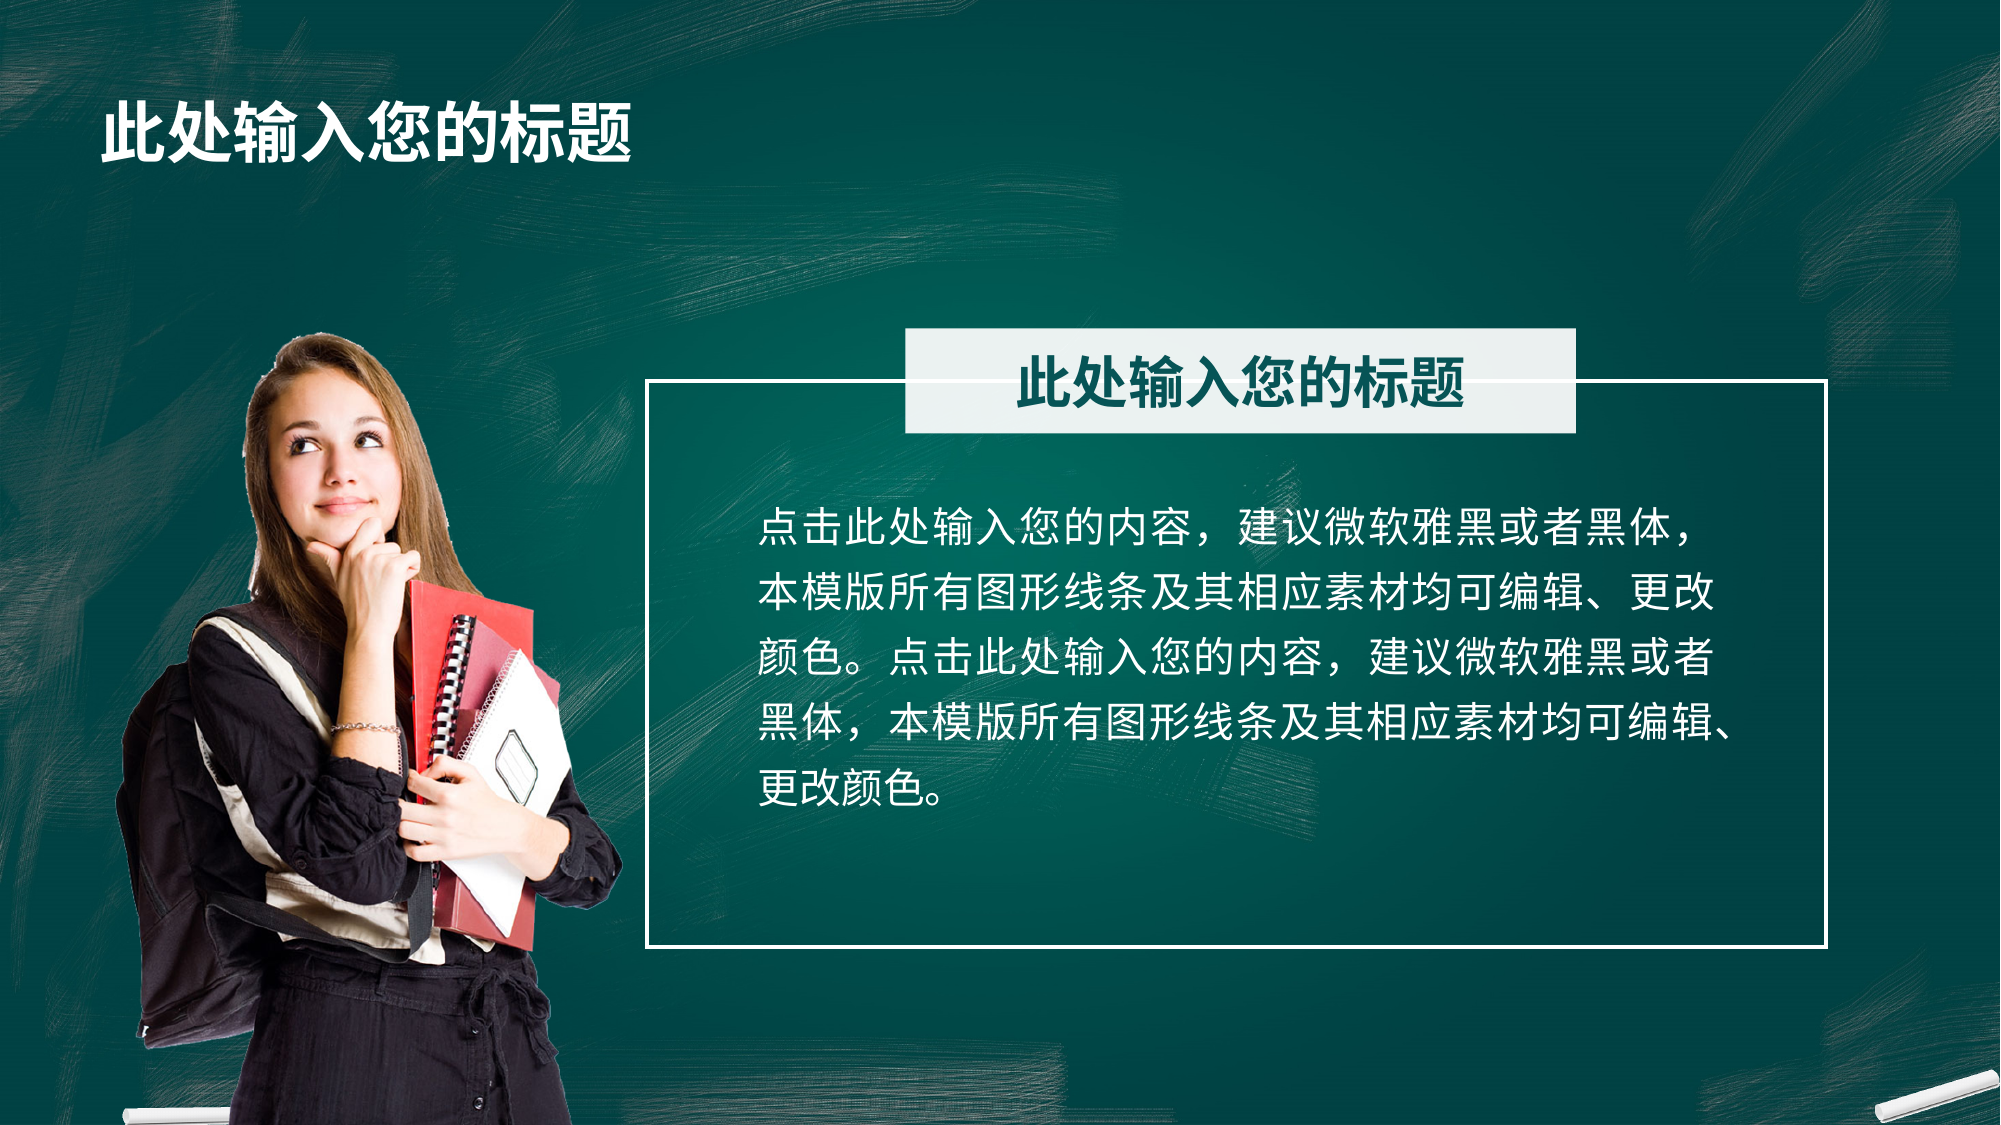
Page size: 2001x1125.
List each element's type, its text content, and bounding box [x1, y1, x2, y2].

picture [0, 0, 2000, 1125]
text_box 此处输入您的标题 [905, 328, 1576, 434]
text_box 点击此处输入您的内容，建议微软雅黑或者黑体，本模版所有图形线条及其相应素材均可编辑、更改颜色。点击此处输入您的内容，建议微软雅黑或者黑体，本模版所有图形线条及其相应素材均可编辑、更改颜色。 [757, 486, 1716, 869]
title 此处输入您的标题 [84, 56, 1929, 216]
text_box [646, 381, 1827, 948]
